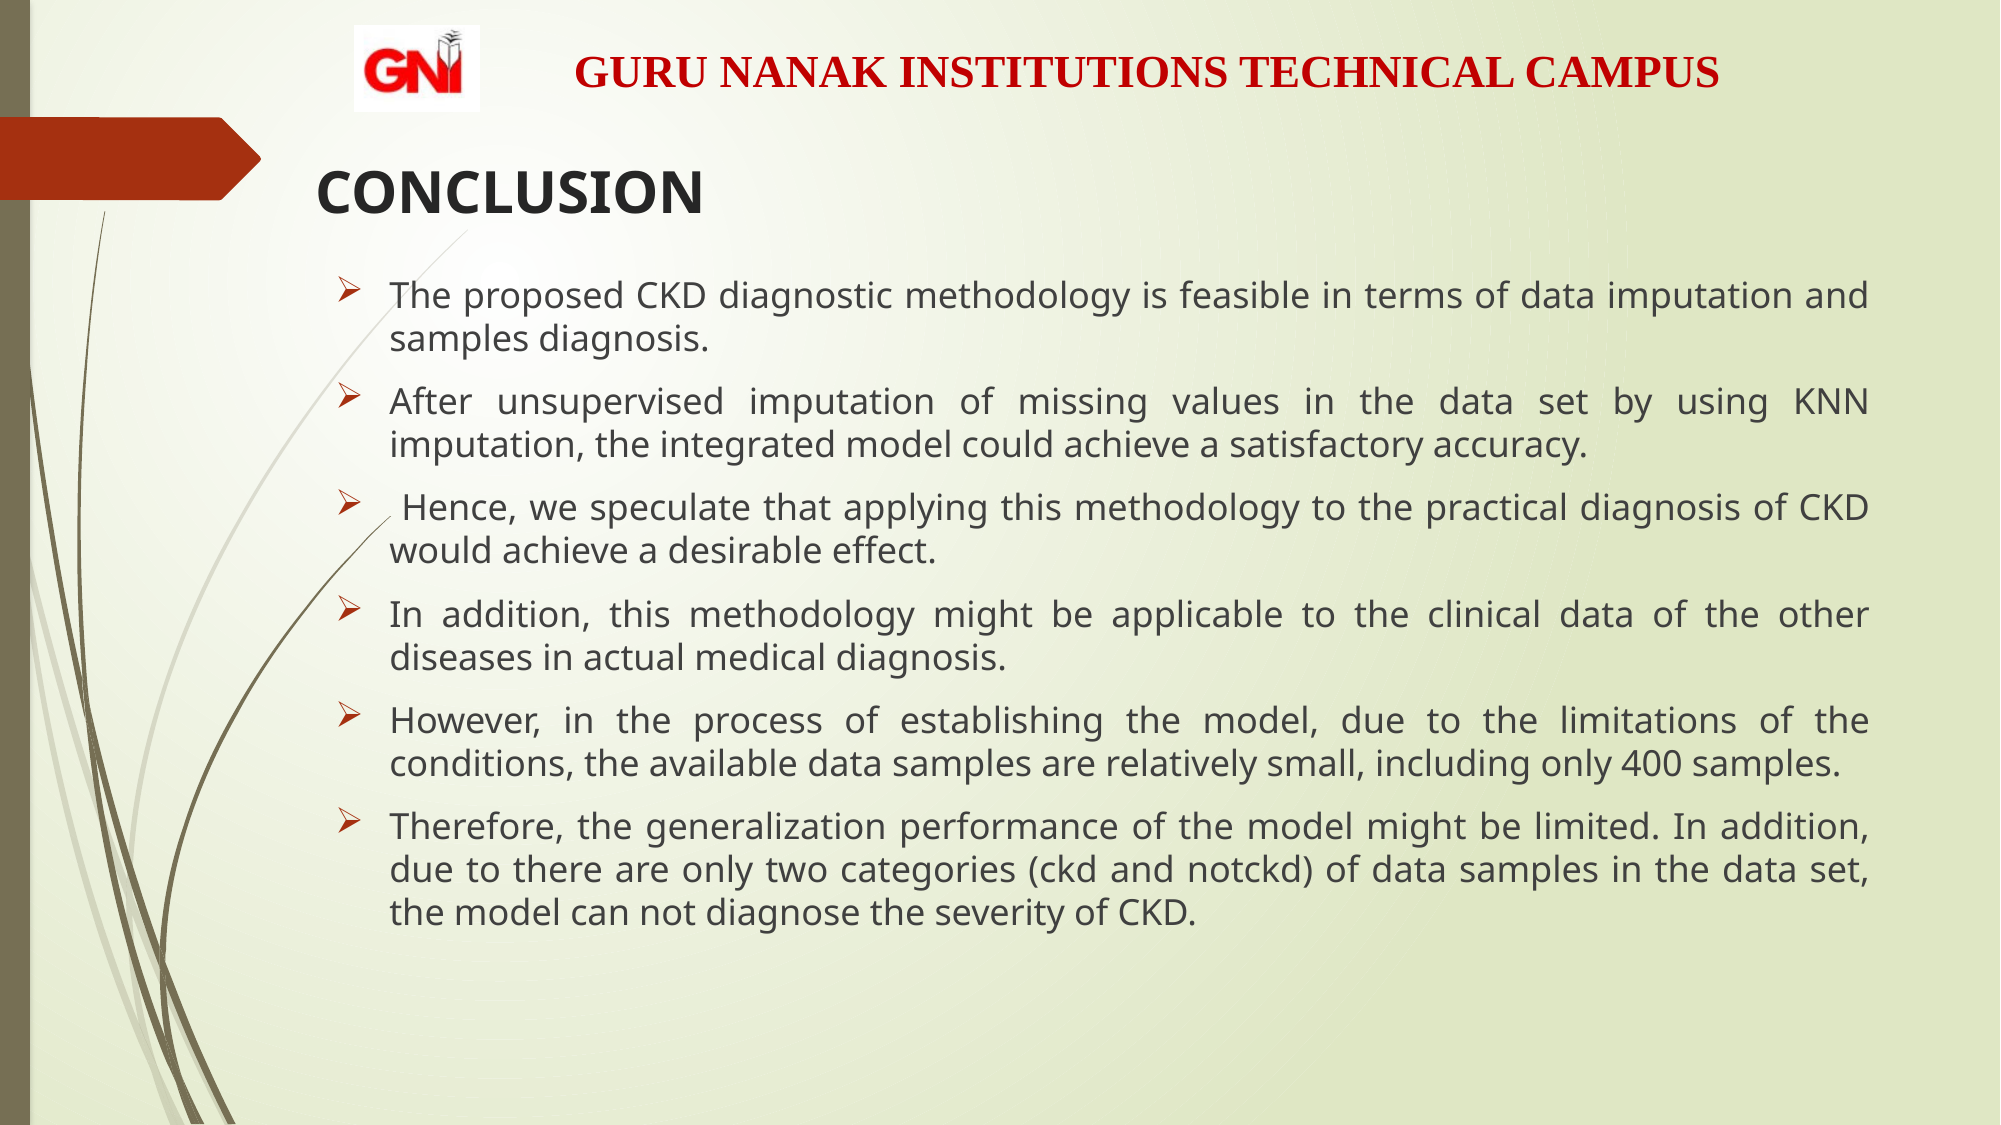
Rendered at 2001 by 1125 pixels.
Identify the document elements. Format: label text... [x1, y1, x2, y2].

picture [353, 24, 480, 112]
title GURU NANAK INSTITUTIONS TECHNICAL CAMPUS CONCLUSION [300, 13, 1888, 248]
list The proposed CKD diagnostic methodology is feasible in terms of data imputation and samples diagnosis. After unsupervised imputation of missing values in the data set by using KNN imputation, the integrated model could achieve a satisfactory accuracy. Hence, we speculate that applying this methodology to the practical diagnosis of CKD would achieve a desirable effect. In addition, this methodology might be applicable to the clinical data of the other diseases in actual medical diagnosis. However, in the process of establishing the model, due to the limitations of the conditions, the available data samples are relatively small, including only 400 samples. Therefore, the generalization performance of the model might be limited. In addition, due to there are only two categories (ckd and notckd) of data samples in the data set, the model can not diagnose the severity of CKD. [320, 265, 1888, 970]
